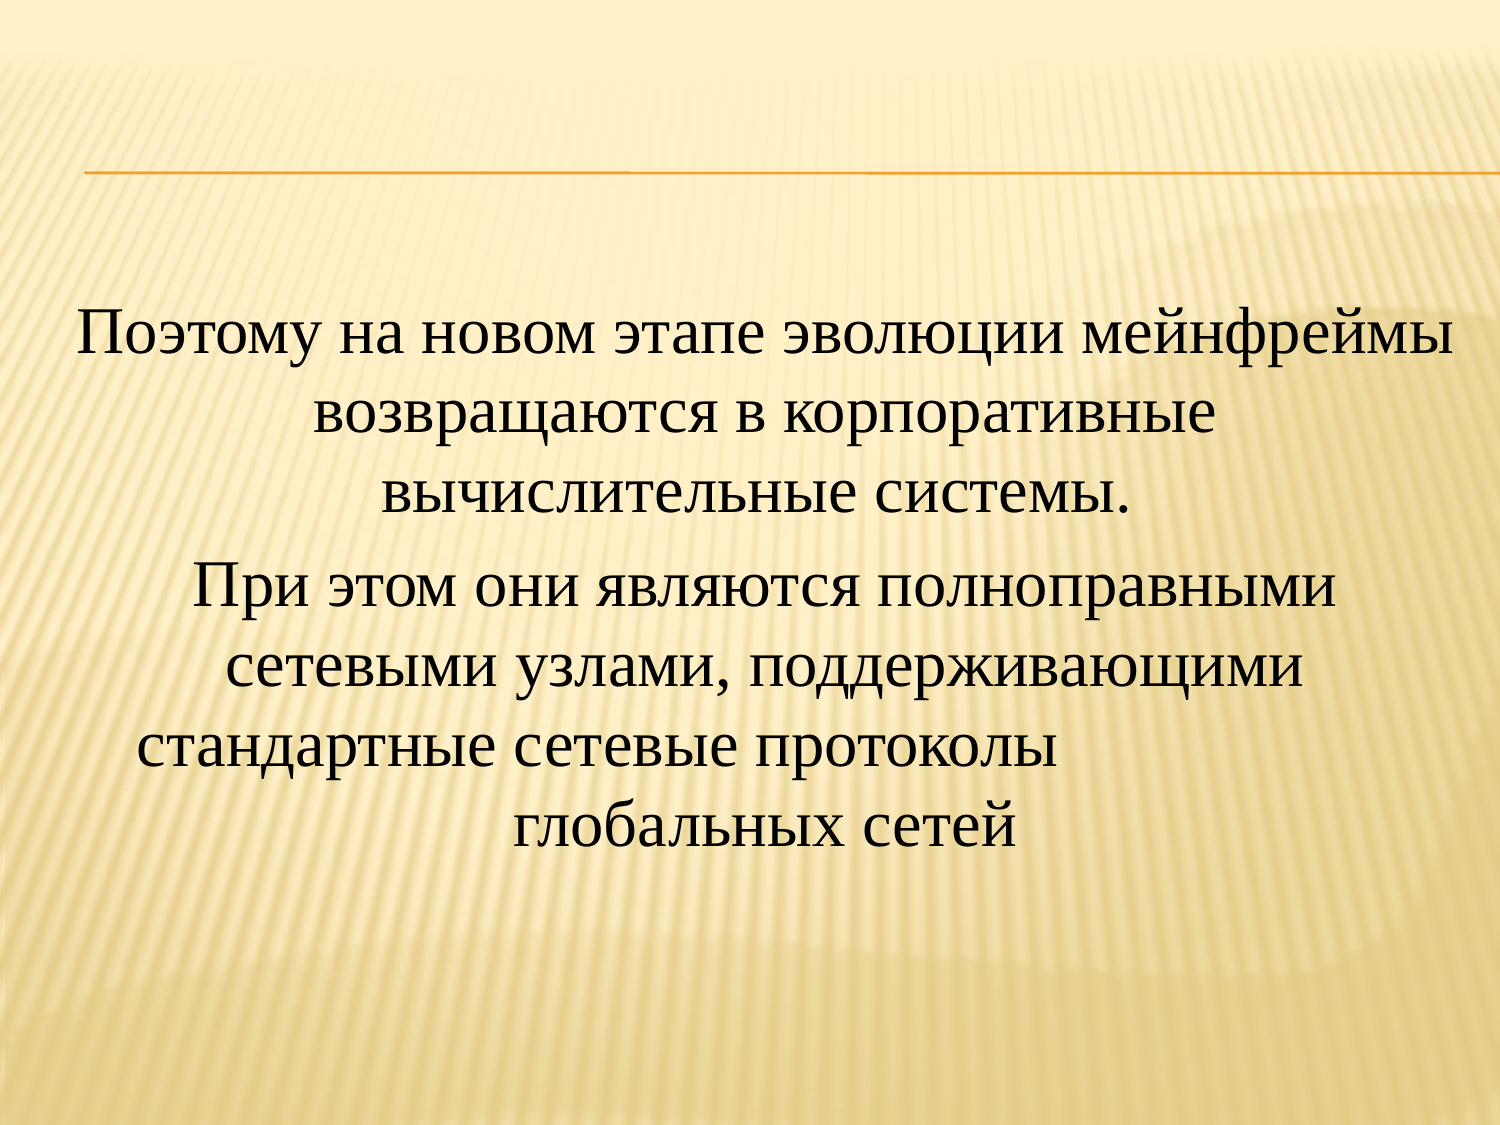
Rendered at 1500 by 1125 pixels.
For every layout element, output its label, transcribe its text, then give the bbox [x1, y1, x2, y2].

list Поэтому на новом этапе эволюции мейнфреймы возвращаются в корпоративные вычислительные системы. При этом они являются полноправными сетевыми узлами, поддерживающими стандартные сетевые протоколы глобальных сетей [53, 278, 1479, 1022]
